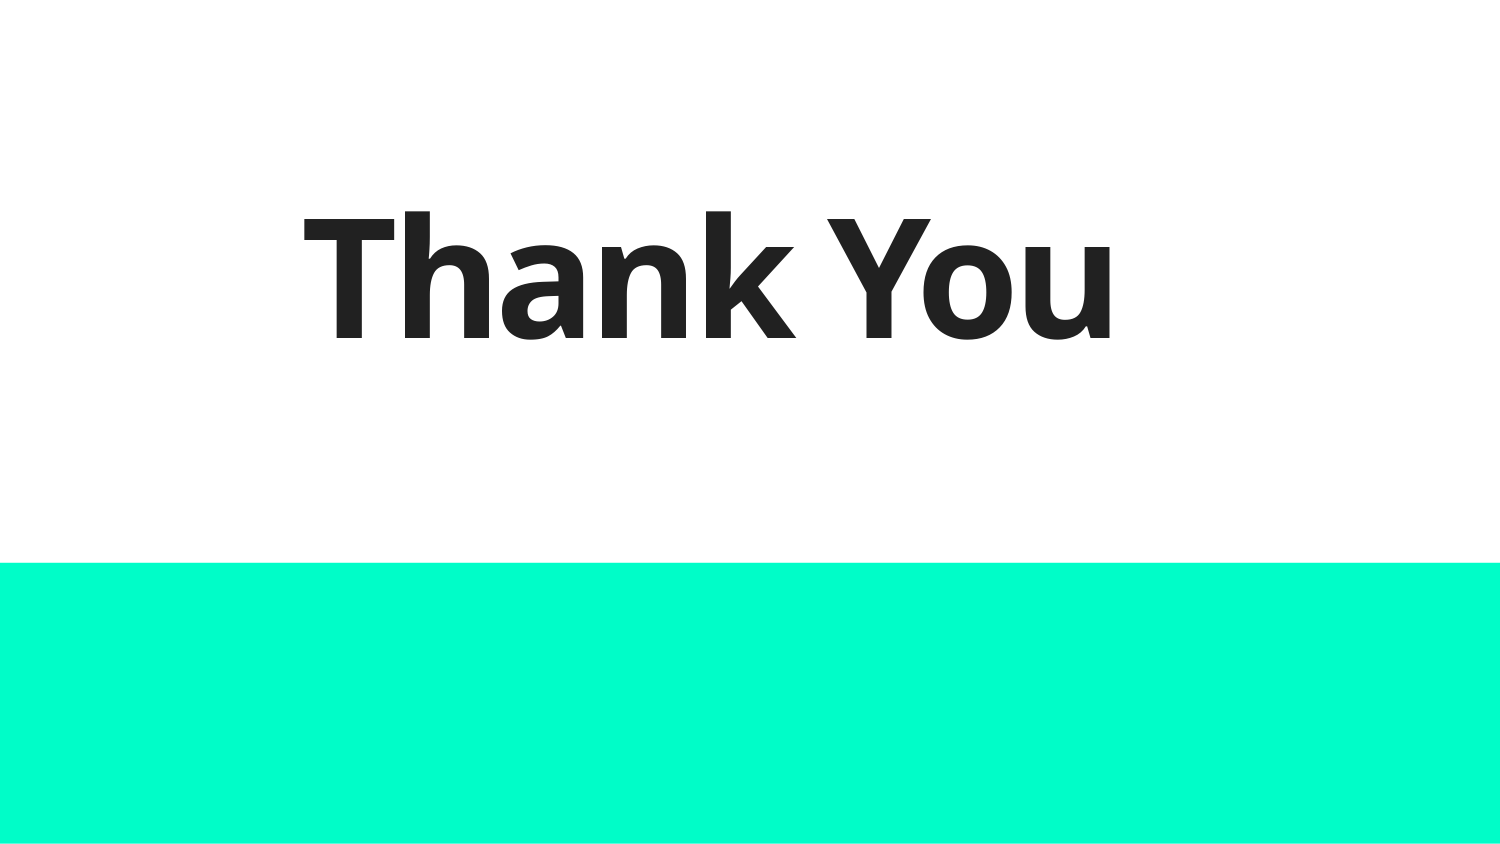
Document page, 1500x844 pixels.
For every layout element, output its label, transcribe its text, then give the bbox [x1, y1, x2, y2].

title Thank You [249, 171, 1175, 576]
